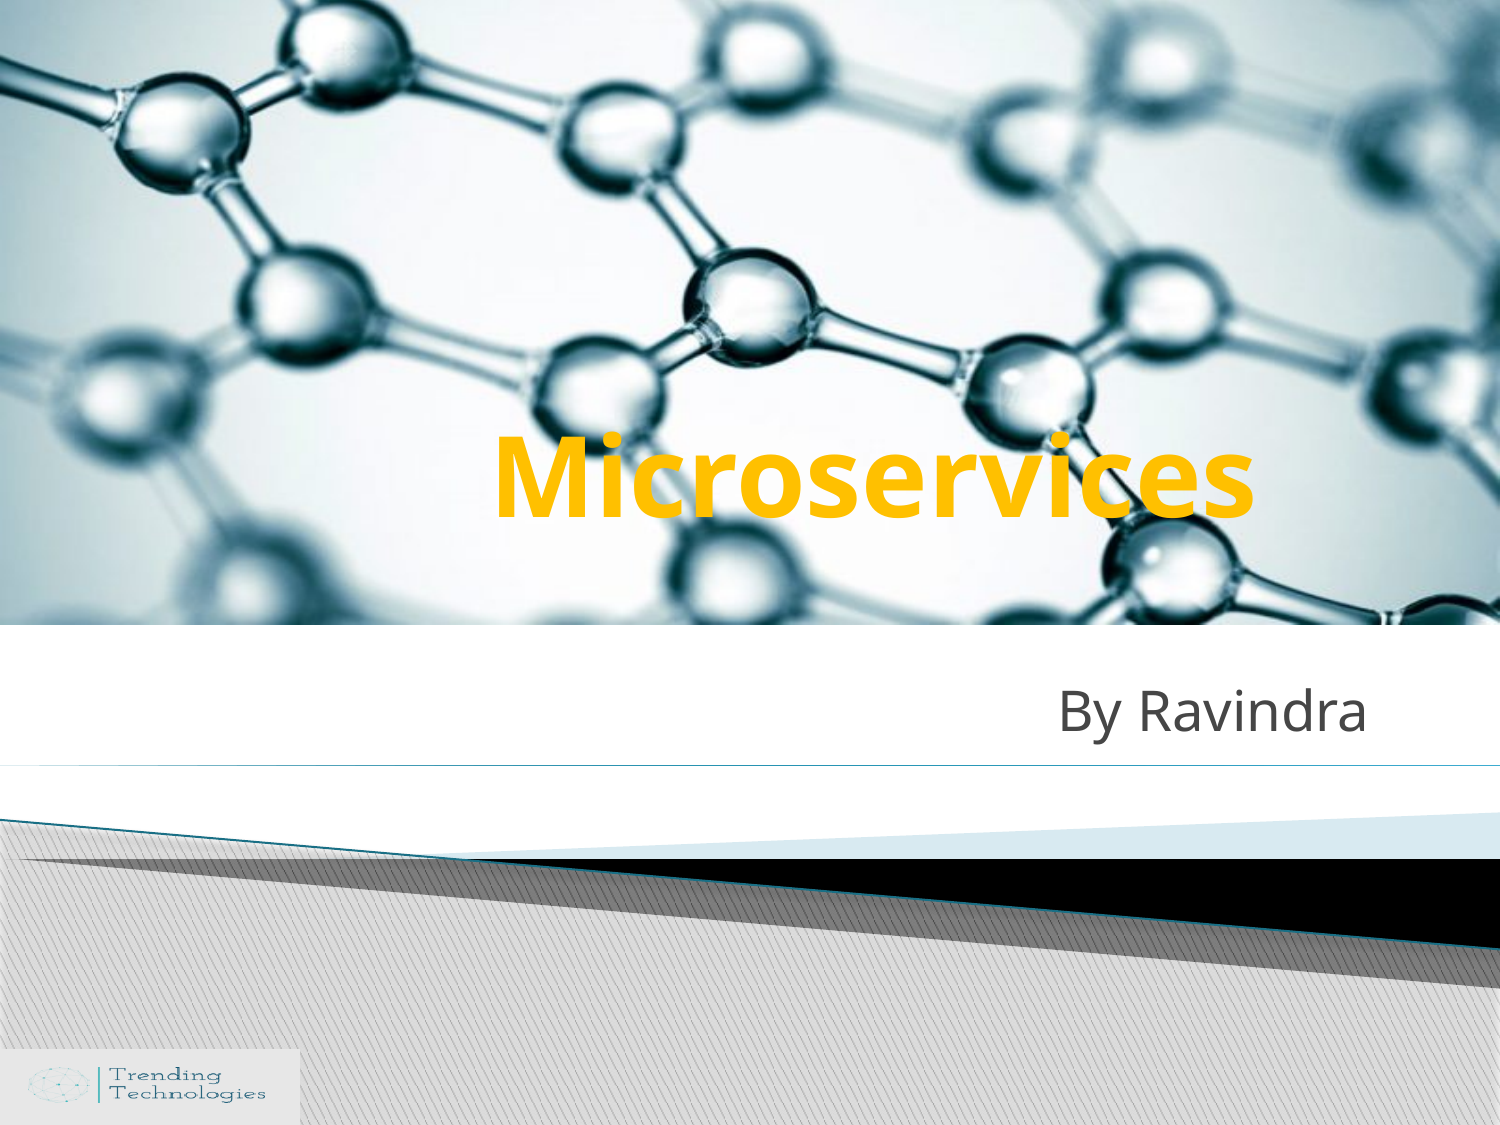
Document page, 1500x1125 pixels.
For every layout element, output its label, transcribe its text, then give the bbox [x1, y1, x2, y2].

picture [0, 1049, 301, 1125]
picture [5, 859, 1500, 989]
subtitle By Ravindra [112, 637, 1388, 790]
picture [0, 0, 1500, 626]
